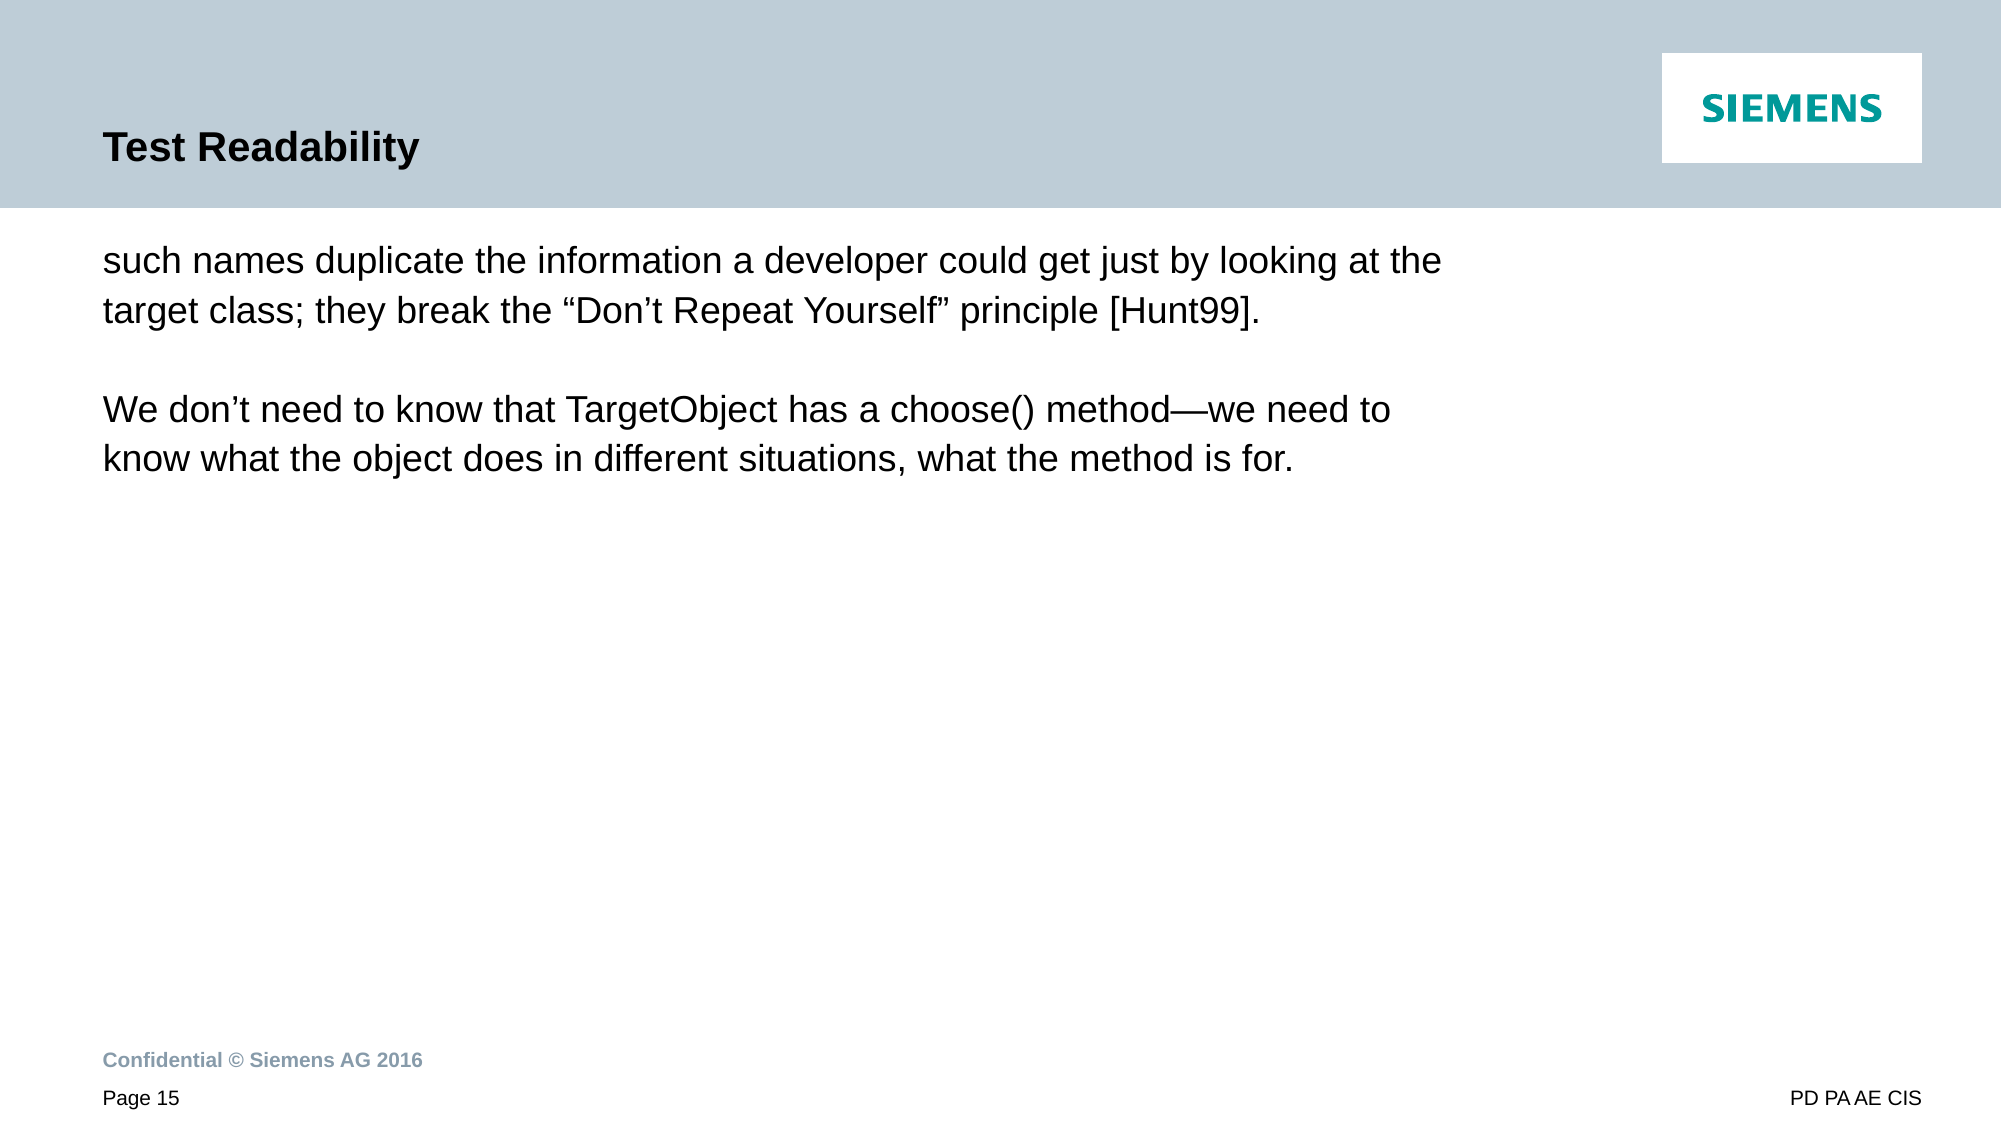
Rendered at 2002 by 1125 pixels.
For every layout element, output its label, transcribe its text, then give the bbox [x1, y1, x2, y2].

list such names duplicate the information a developer could get just by looking at the target class; they break the “Don’t Repeat Yourself” principle [Hunt99]. We don’t need to know that TargetObject has a choose() method—we need to know what the object does in different situations, what the method is for. [102, 231, 1450, 1012]
title Test Readability [0, 0, 2001, 209]
